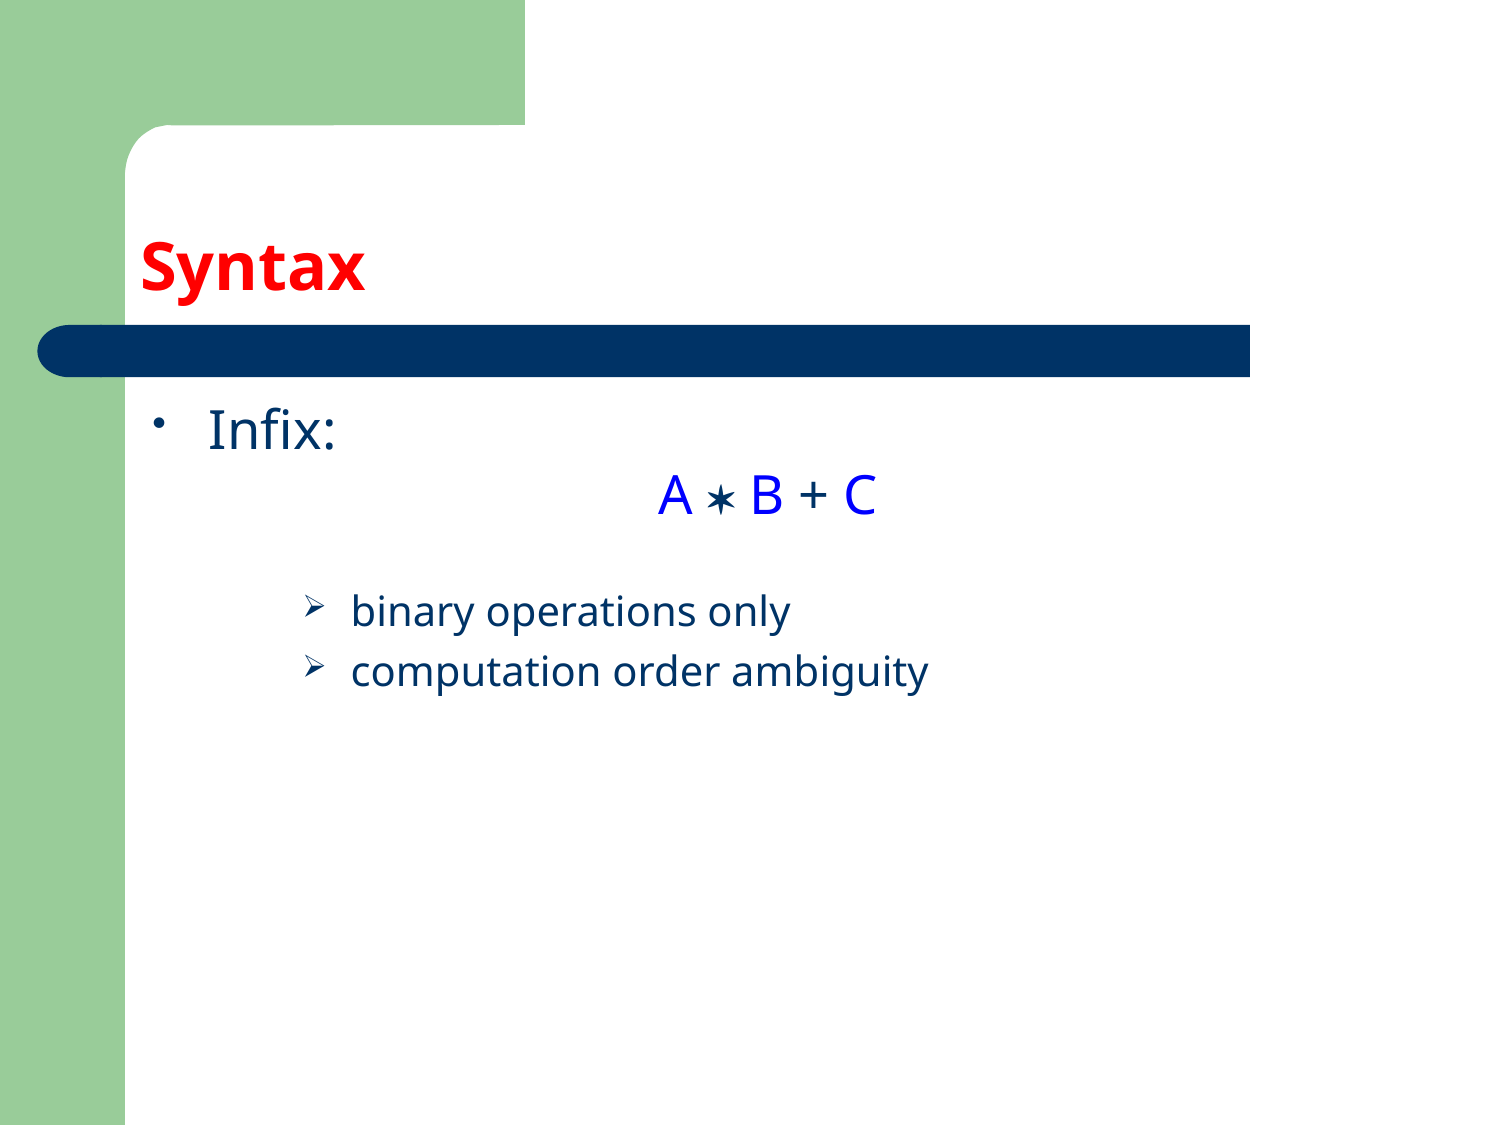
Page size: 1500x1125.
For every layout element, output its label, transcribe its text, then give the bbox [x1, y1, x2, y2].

list Infix: A * B + C binary operations only computation order ambiguity [137, 387, 1400, 999]
title Syntax [125, 125, 1425, 313]
